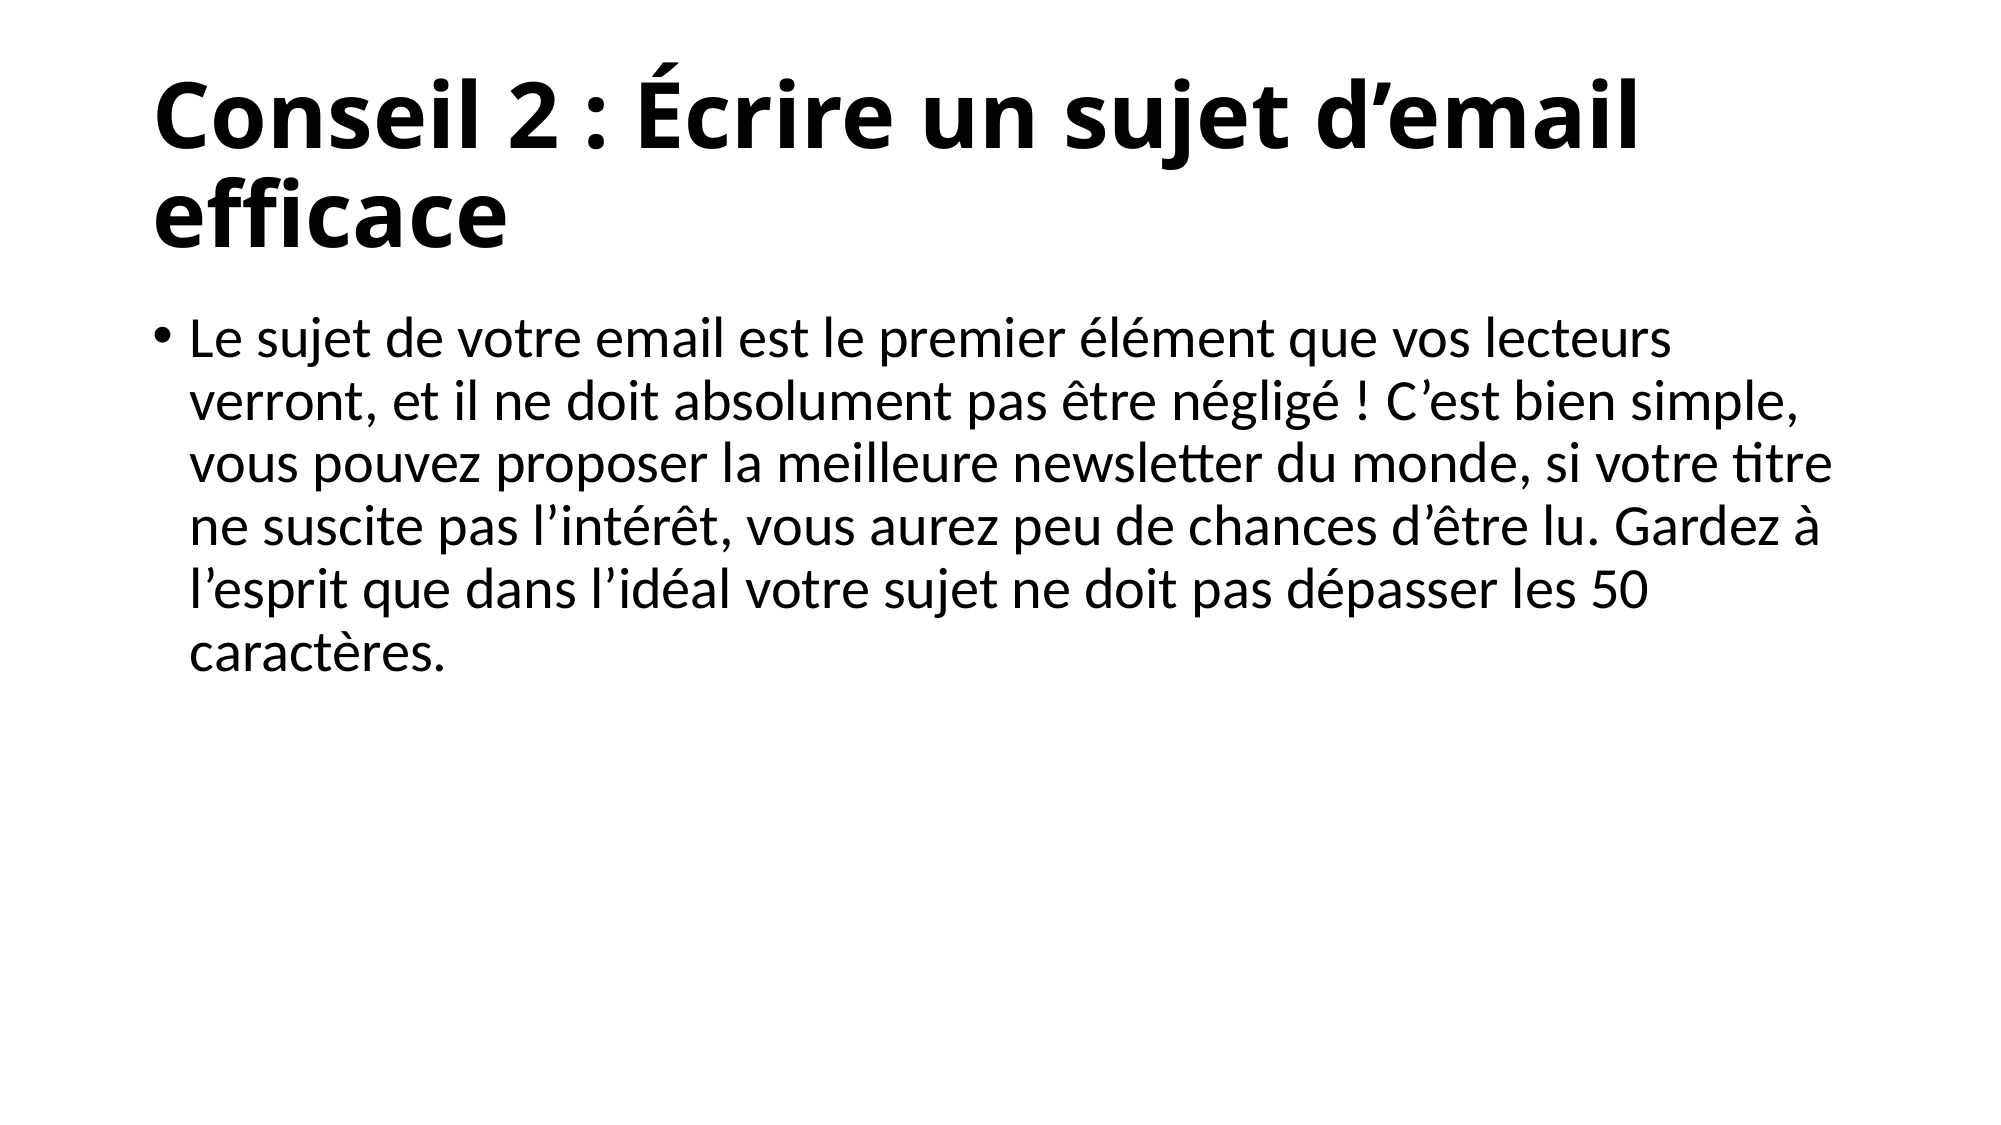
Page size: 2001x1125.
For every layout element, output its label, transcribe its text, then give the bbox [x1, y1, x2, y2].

list Le sujet de votre email est le premier élément que vos lecteurs verront, et il ne doit absolument pas être négligé ! C’est bien simple, vous pouvez proposer la meilleure newsletter du monde, si votre titre ne suscite pas l’intérêt, vous aurez peu de chances d’être lu. Gardez à l’esprit que dans l’idéal votre sujet ne doit pas dépasser les 50 caractères. [137, 299, 1863, 1014]
title Conseil 2 : Écrire un sujet d’email efficace [137, 59, 1863, 278]
